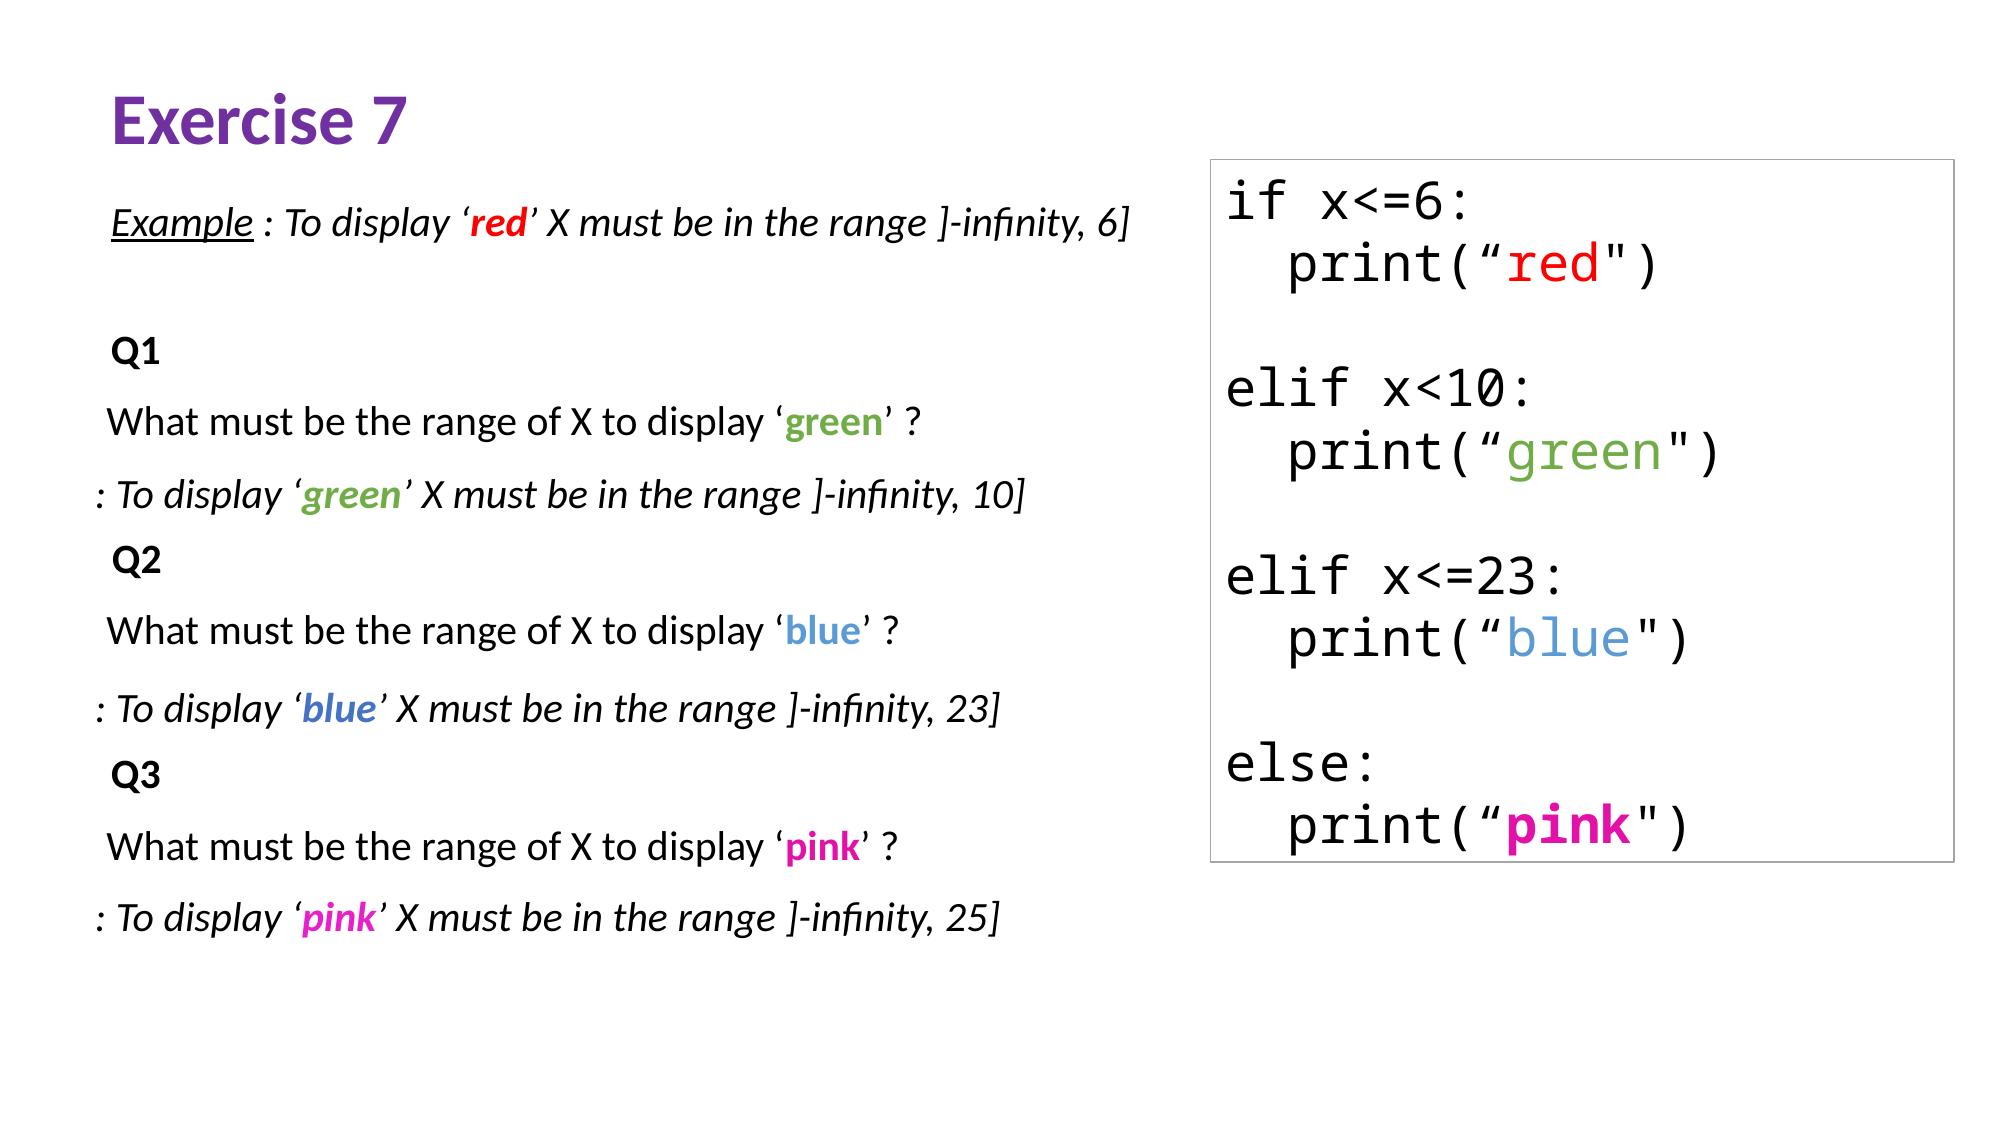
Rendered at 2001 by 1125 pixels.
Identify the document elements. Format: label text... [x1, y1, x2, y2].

text_box Example : To display ‘red’ X must be in the range ]-infinity, 6] [95, 186, 1147, 252]
text_box : To display ‘blue’ X must be in the range ]-infinity, 23] [70, 673, 1122, 739]
text_box if x<=6: print(“red") elif x<10: print(“green") elif x<=23: print(“blue") else: print(“pink") [1210, 159, 1955, 862]
text_box What must be the range of X to display ‘pink’ ? [91, 810, 918, 876]
text_box Exercise 7 [96, 64, 428, 167]
text_box : To display ‘green’ X must be in the range ]-infinity, 10] [70, 459, 1122, 525]
text_box Q3 [95, 739, 186, 804]
text_box Q1 [95, 315, 186, 381]
text_box What must be the range of X to display ‘blue’ ? [91, 595, 920, 661]
text_box Q2 [96, 525, 187, 590]
text_box What must be the range of X to display ‘green’ ? [91, 385, 942, 451]
text_box : To display ‘pink’ X must be in the range ]-infinity, 25] [70, 882, 1122, 948]
